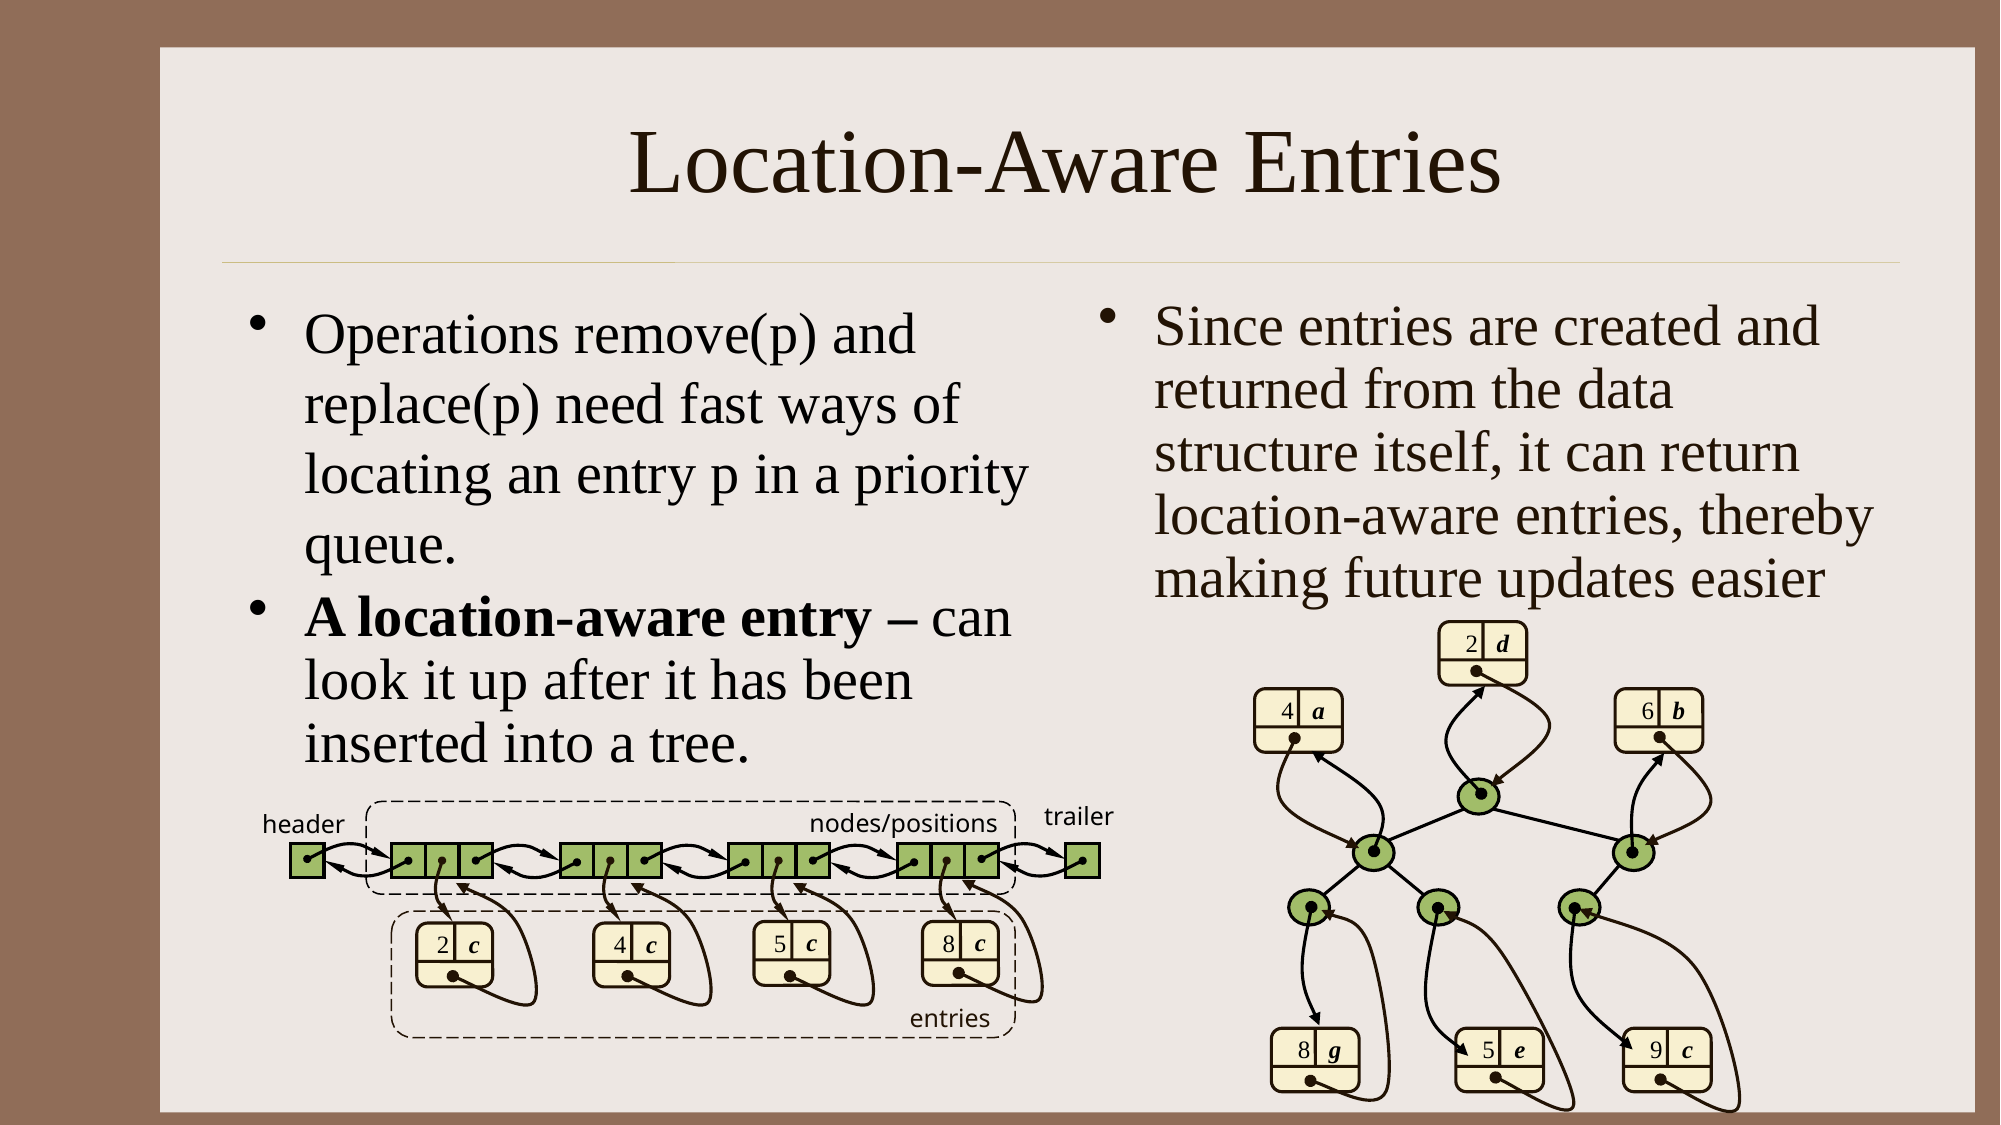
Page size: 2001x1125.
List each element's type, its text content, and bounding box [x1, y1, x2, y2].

title Location-Aware Entries [233, 62, 1900, 250]
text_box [1254, 619, 1745, 1125]
list Since entries are created and returned from the data structure itself, it can return location-aware entries, thereby making future updates easier [1083, 287, 1900, 662]
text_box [249, 792, 1127, 1042]
list Operations remove(p) and replace(p) need fast ways of locating an entry p in a priority queue. A location-aware entry – can look it up after it has been inserted into a tree. [233, 287, 1050, 963]
